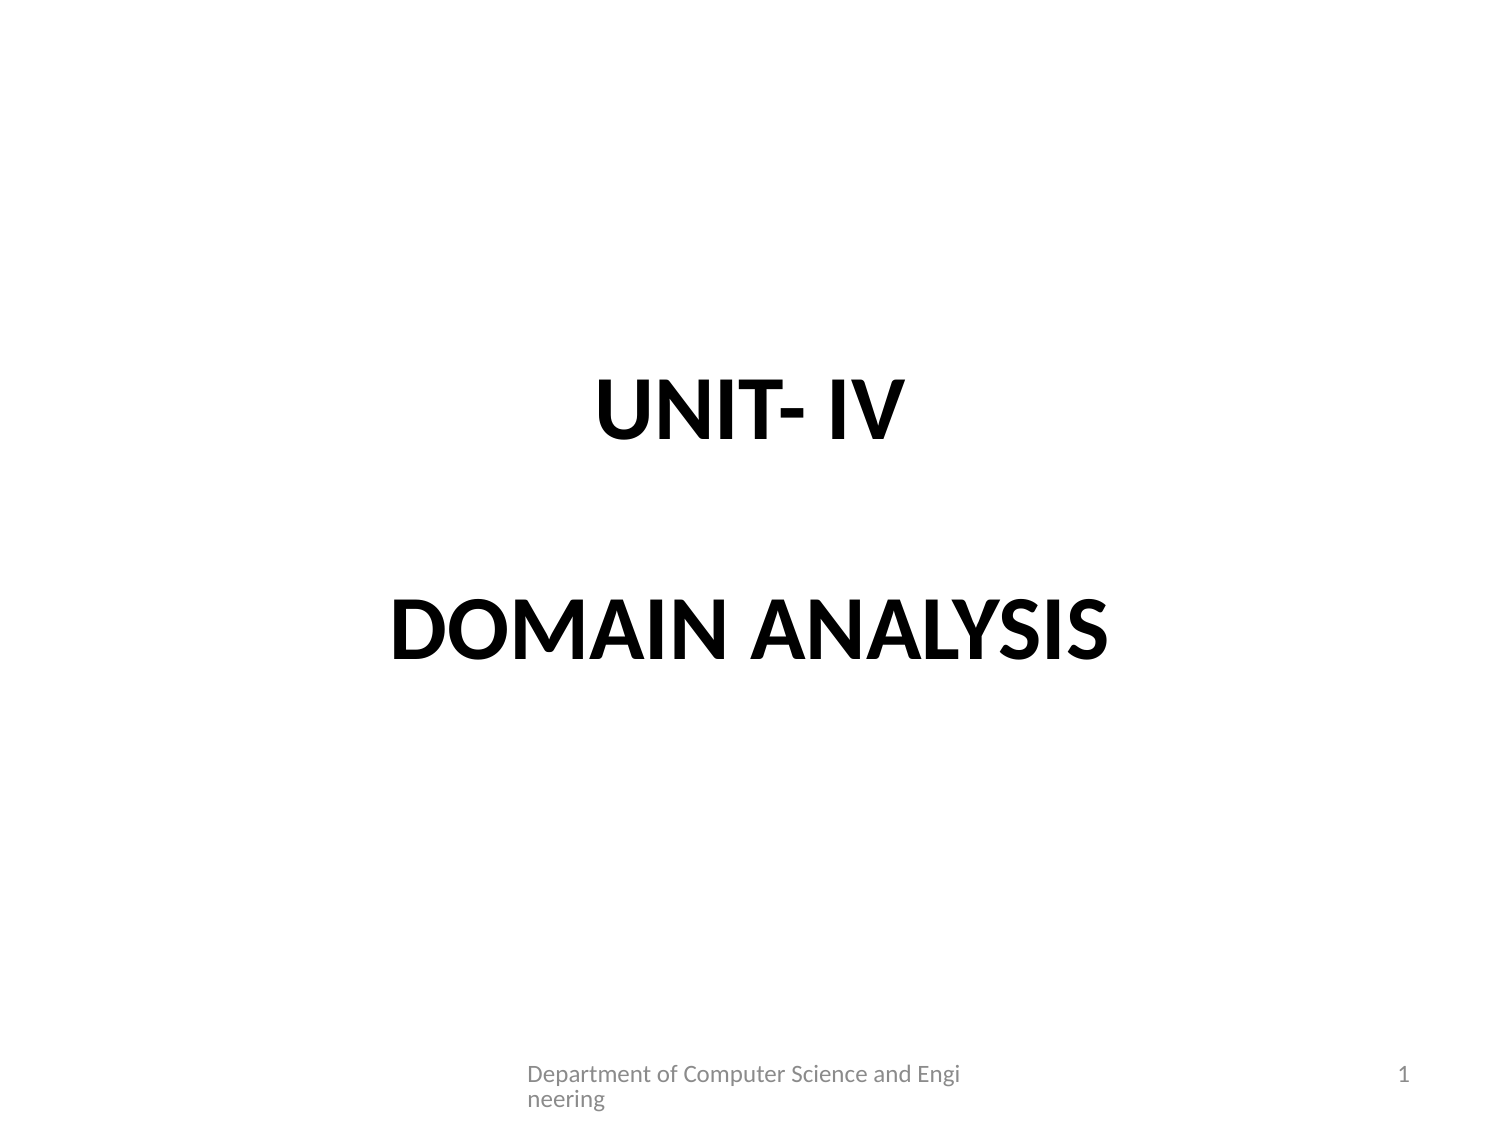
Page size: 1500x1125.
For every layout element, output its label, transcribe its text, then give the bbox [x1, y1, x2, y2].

title UNIT- IV DOMAIN ANALYSIS [112, 262, 1388, 763]
footer Department of Computer Science and Engineering [512, 1042, 988, 1103]
slide_number 1 [1074, 1042, 1425, 1103]
